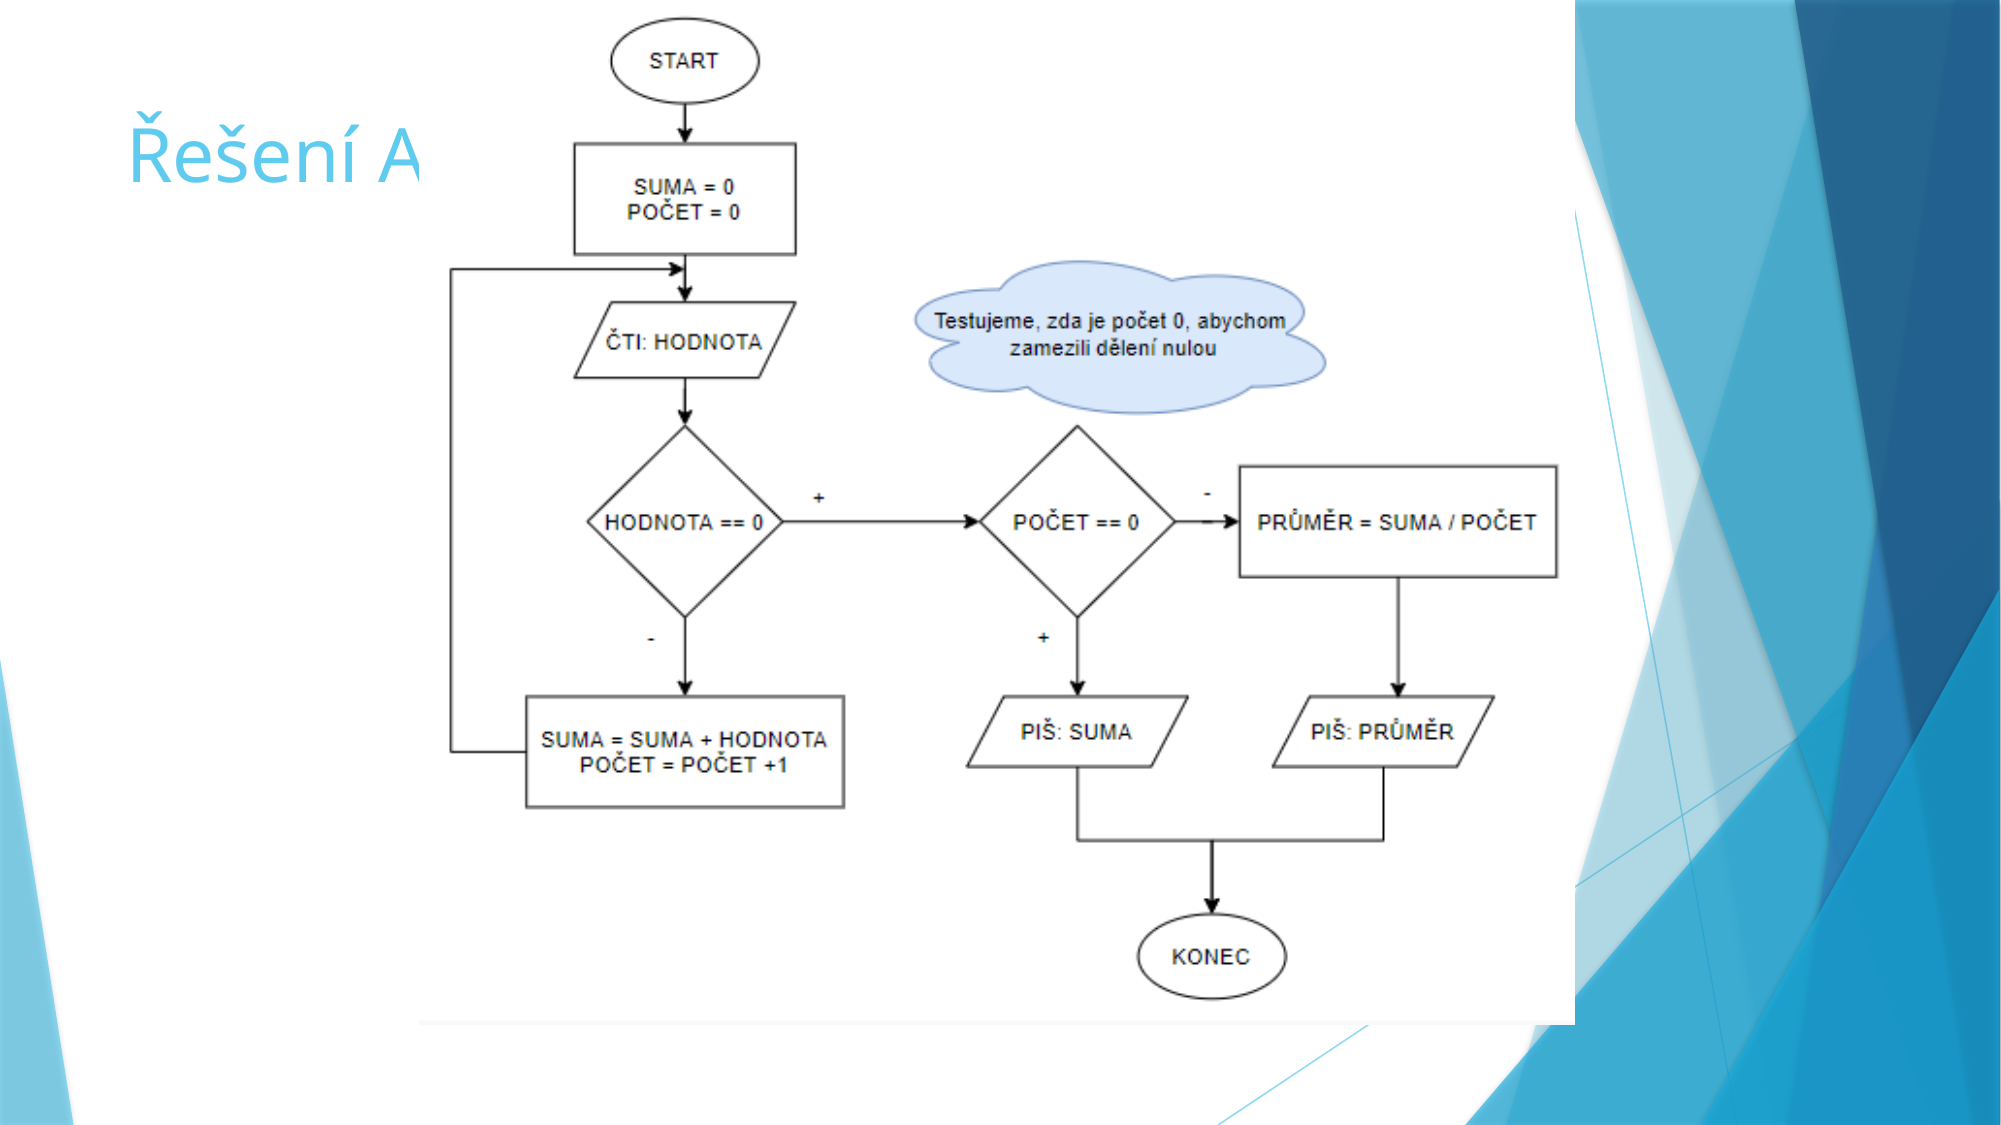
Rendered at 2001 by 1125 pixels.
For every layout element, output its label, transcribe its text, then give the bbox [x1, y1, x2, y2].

title Řešení A [111, 99, 414, 317]
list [418, 0, 1575, 1026]
